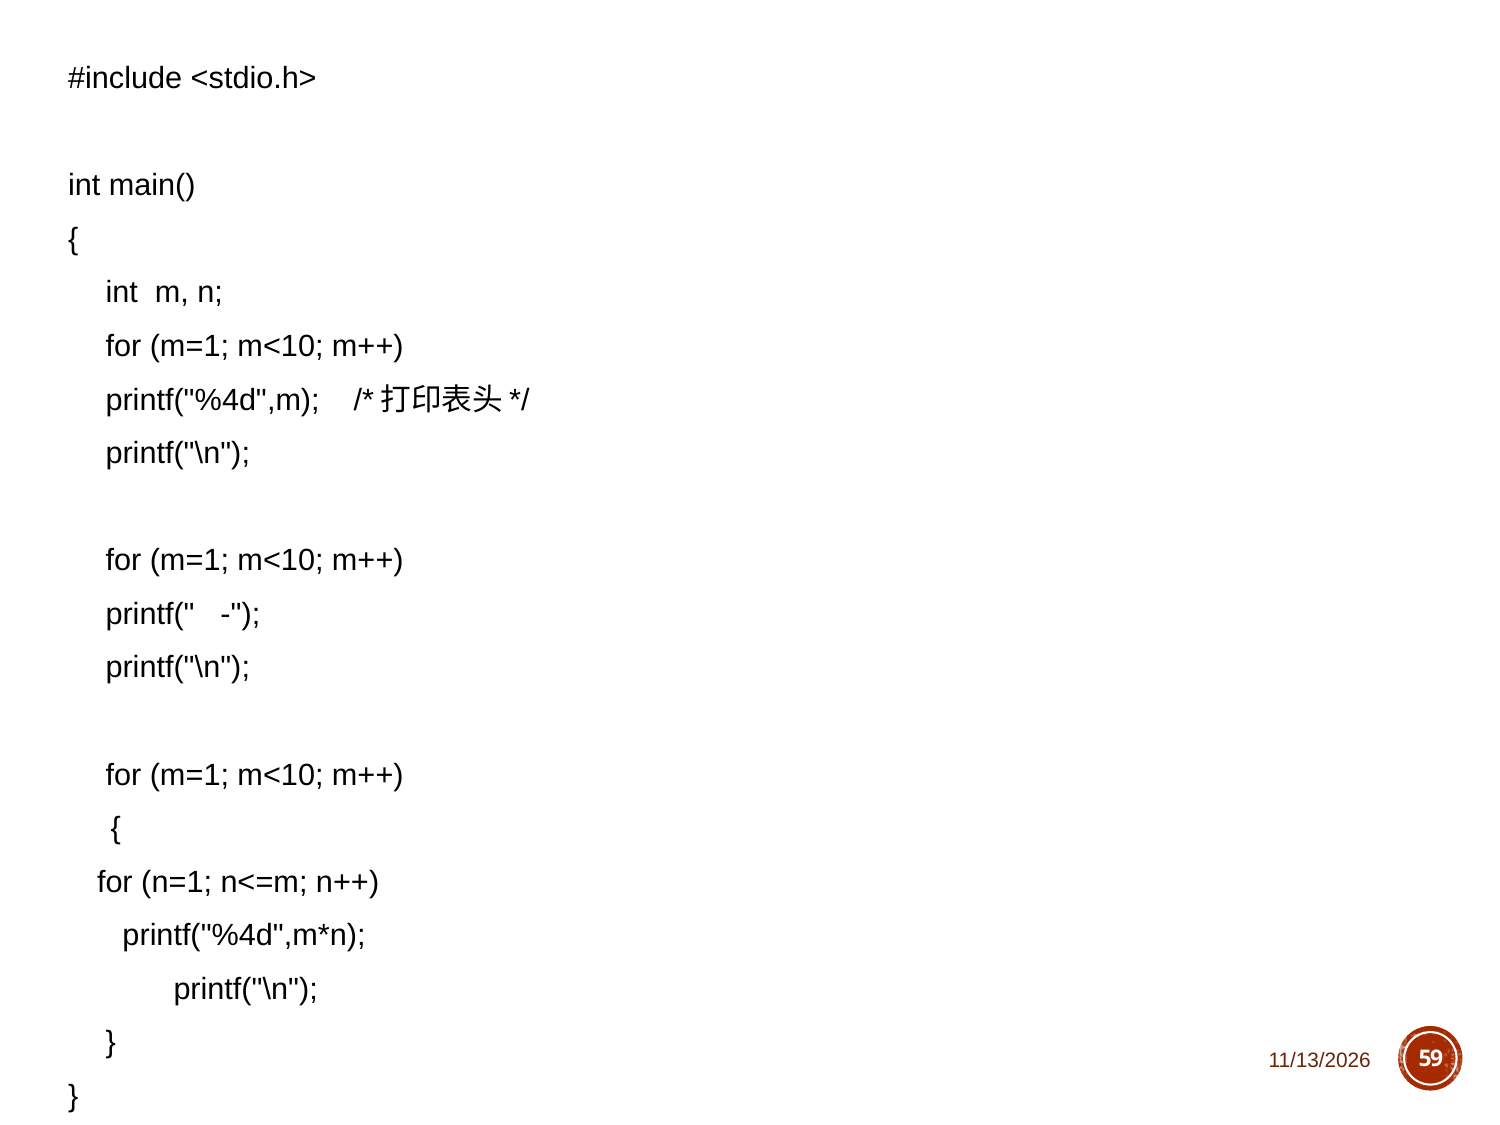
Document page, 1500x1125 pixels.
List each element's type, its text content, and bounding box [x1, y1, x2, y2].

slide_number 59 [1391, 1028, 1471, 1089]
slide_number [982, 1028, 1386, 1089]
list #include <stdio.h> int main() { int m, n; for (m=1; m<10; m++) printf("%4d",m); /*打印表头*/ printf("\n"); for (m=1; m<10; m++) printf(" -"); printf("\n"); for (m=1; m<10; m++) { for (n=1; n<=m; n++) printf("%4d",m*n); printf("\n"); } } [53, 54, 1435, 1125]
